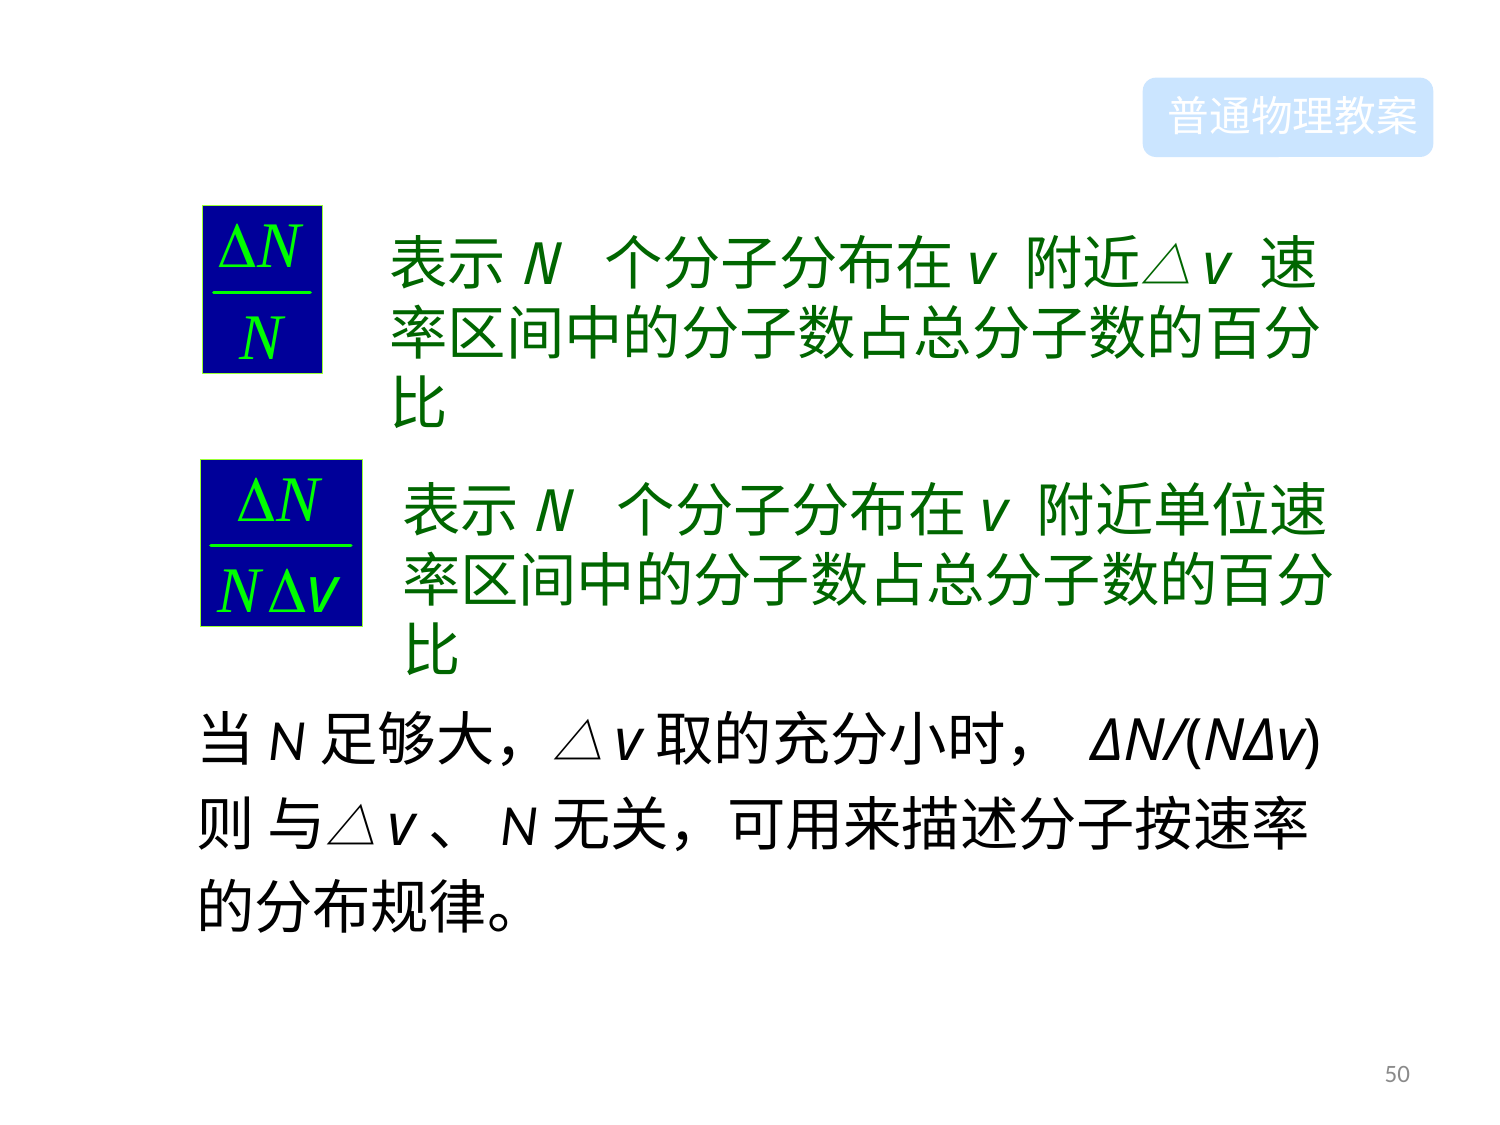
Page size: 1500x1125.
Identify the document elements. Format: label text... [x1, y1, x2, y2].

slide_number 50 [1074, 1042, 1425, 1103]
text_box 表示N 个分子分布在v 附近△v 速率区间中的分子数占总分子数的百分比 [375, 218, 1382, 444]
text_box 当N足够大，△v取的充分小时， ΔN/(NΔv) 则 与△v、N无关，可用来描述分子按速率的分布规律。 [181, 681, 1375, 948]
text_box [199, 458, 363, 628]
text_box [202, 205, 323, 375]
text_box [1142, 77, 1459, 158]
text_box 表示N 个分子分布在v 附近单位速率区间中的分子数占总分子数的百分比 [387, 465, 1366, 691]
